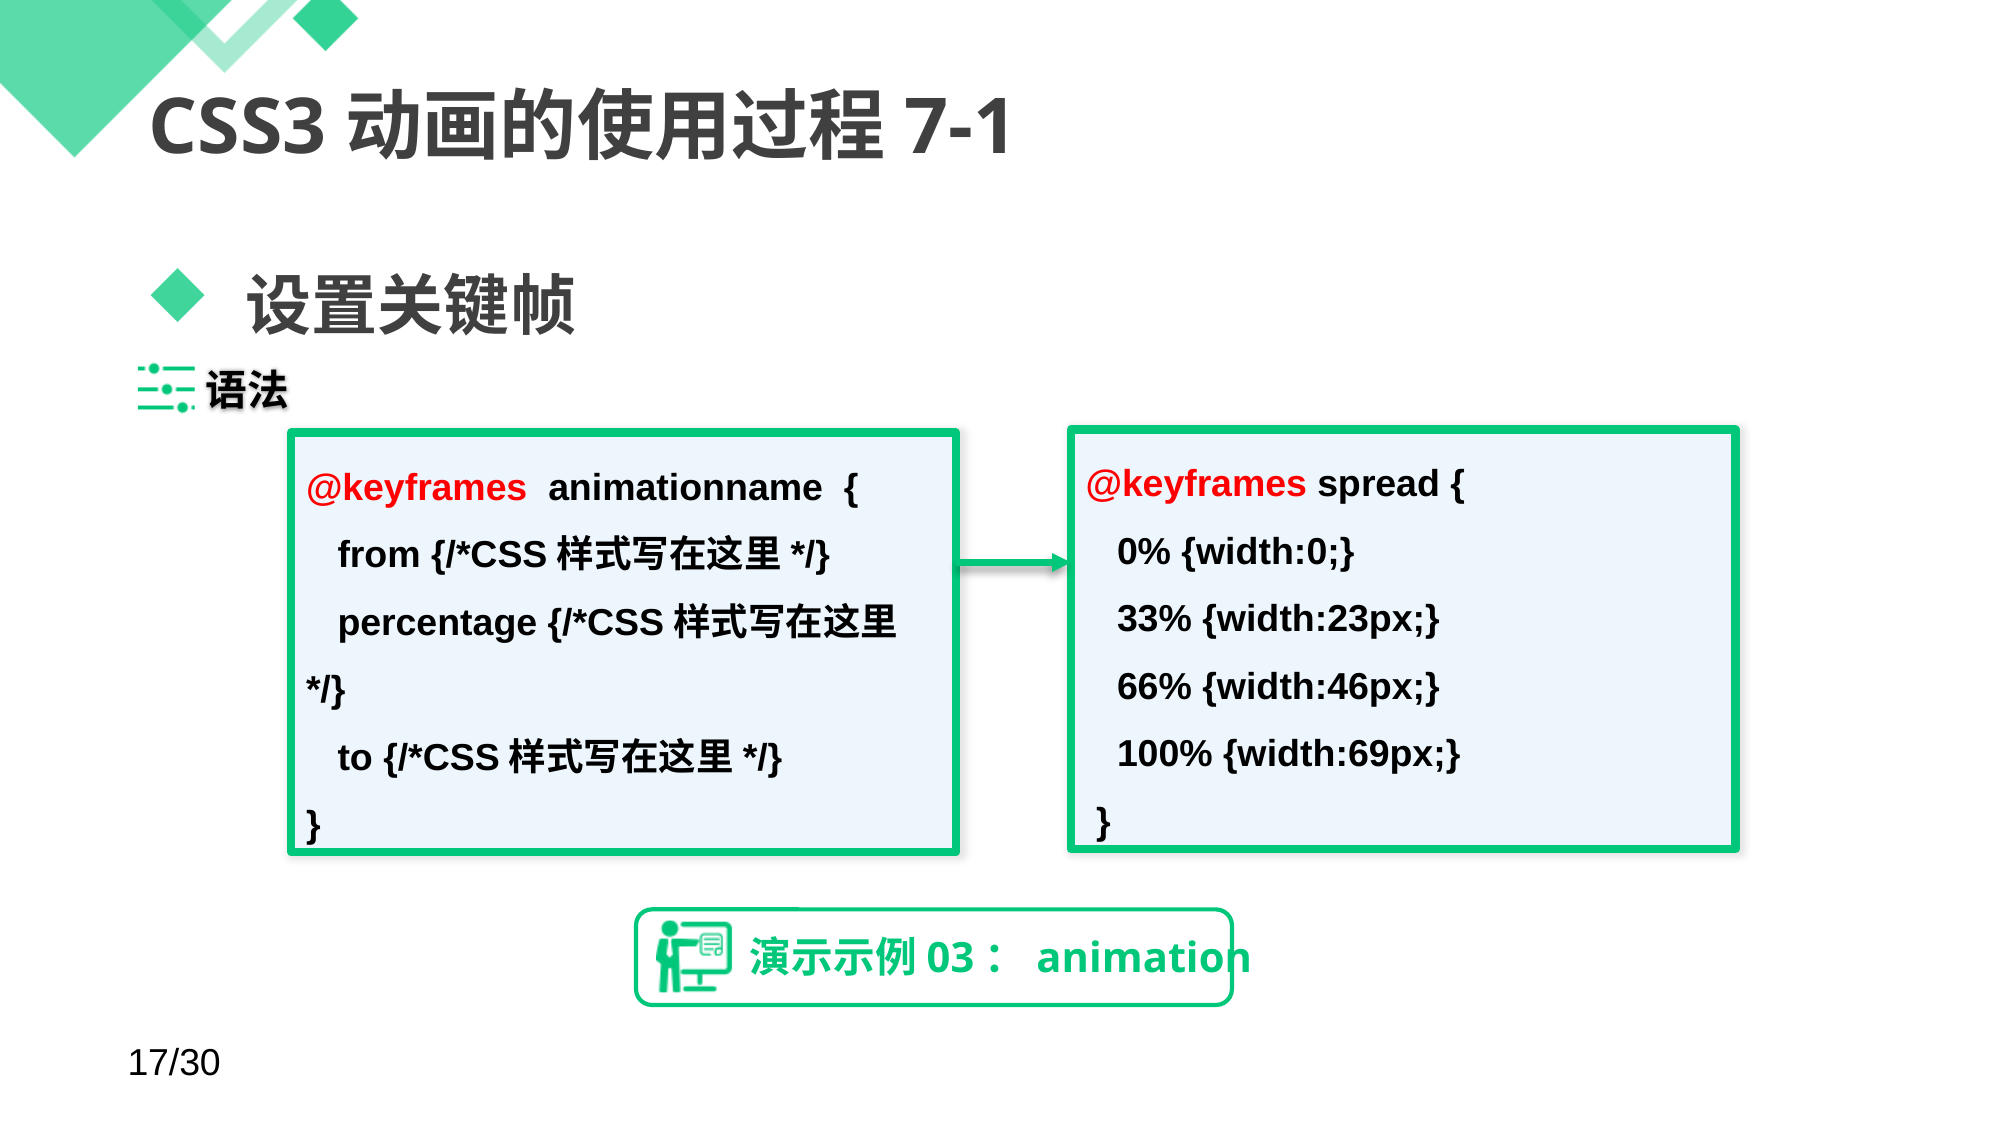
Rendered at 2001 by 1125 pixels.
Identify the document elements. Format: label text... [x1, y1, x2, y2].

text_box @keyframes animationname { from {/*CSS样式写在这里*/} percentage {/*CSS样式写在这里*/} to {/*CSS样式写在这里*/} } [291, 432, 956, 853]
title CSS3动画的使用过程7-1 [129, 45, 1692, 201]
text_box @keyframes spread { 0% {width:0;} 33% {width:23px;} 66% {width:46px;} 100% {width:69px;} } [1070, 429, 1736, 850]
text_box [134, 355, 306, 422]
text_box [635, 909, 1462, 1006]
list 设置关键帧 [126, 214, 1880, 1006]
picture [0, 0, 2000, 1125]
